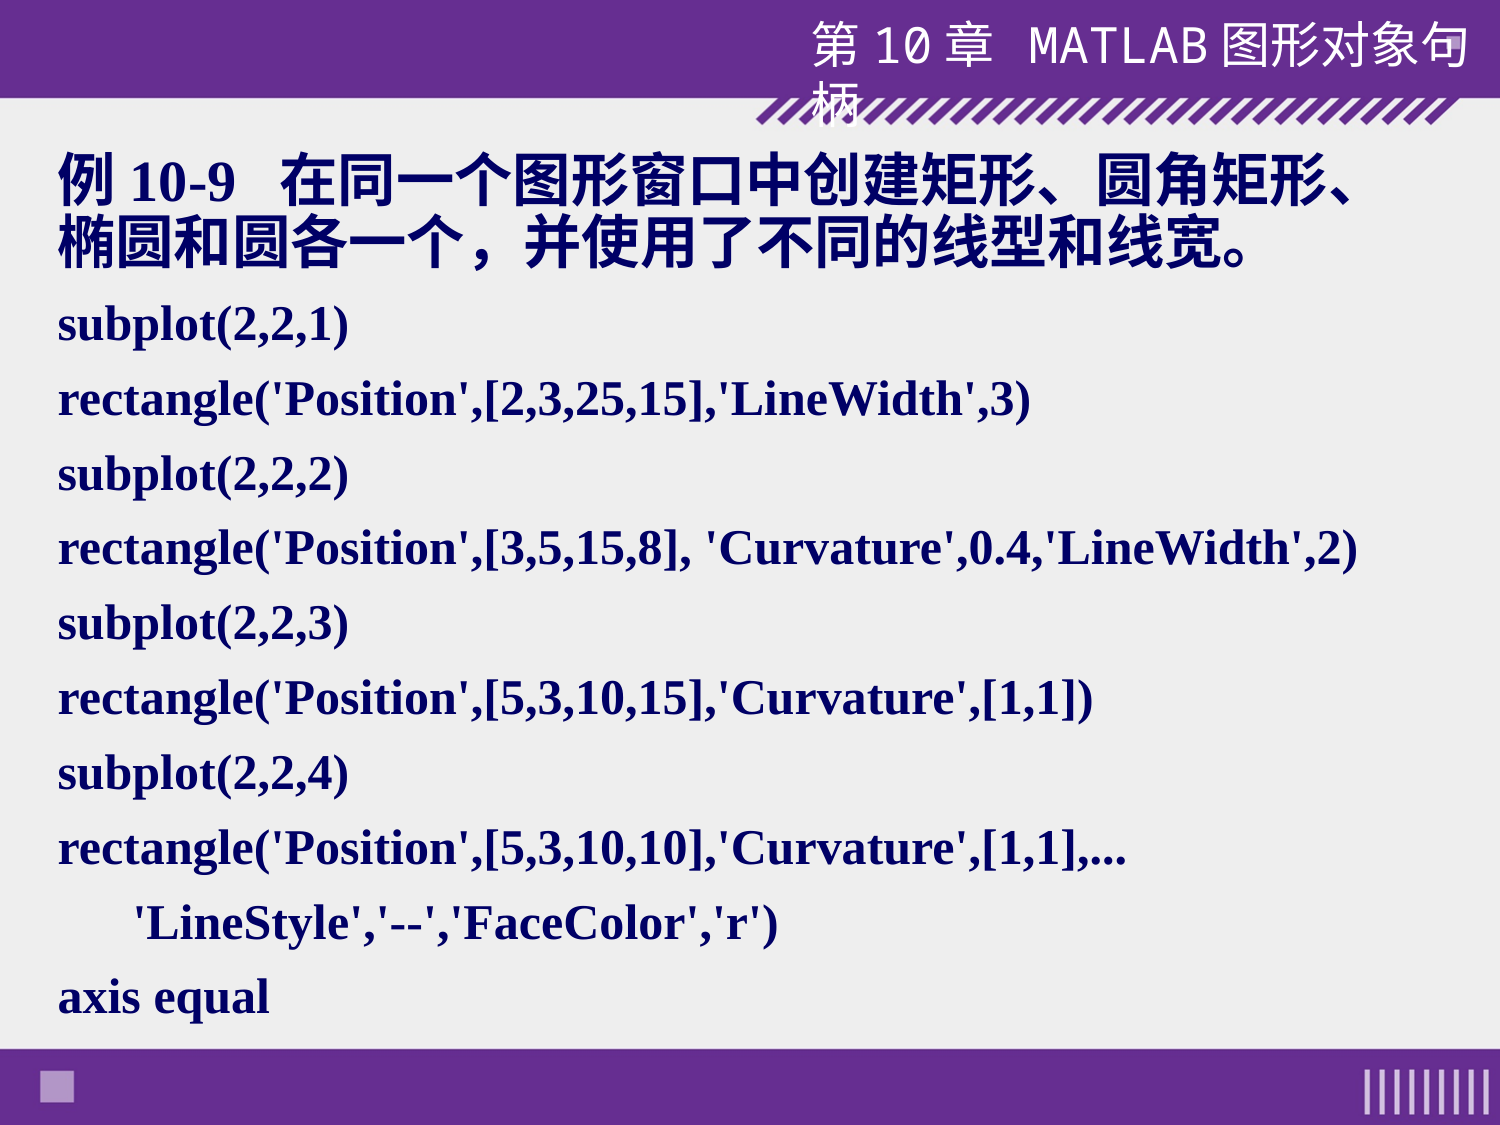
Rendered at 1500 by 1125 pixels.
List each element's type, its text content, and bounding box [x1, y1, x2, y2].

list 例10-9 在同一个图形窗口中创建矩形、圆角矩形、椭圆和圆各一个，并使用了不同的线型和线宽。 subplot(2,2,1) rectangle('Position',[2,3,25,15],'LineWidth',3) subplot(2,2,2) rectangle('Position',[3,5,15,8], 'Curvature',0.4,'LineWidth',2) subplot(2,2,3) rectangle('Position',[5,3,10,15],'Curvature',[1,1]) subplot(2,2,4) rectangle('Position',[5,3,10,10],'Curvature',[1,1],... 'LineStyle','--','FaceColor','r') axis equal [42, 143, 1447, 857]
picture [0, 0, 1500, 1125]
